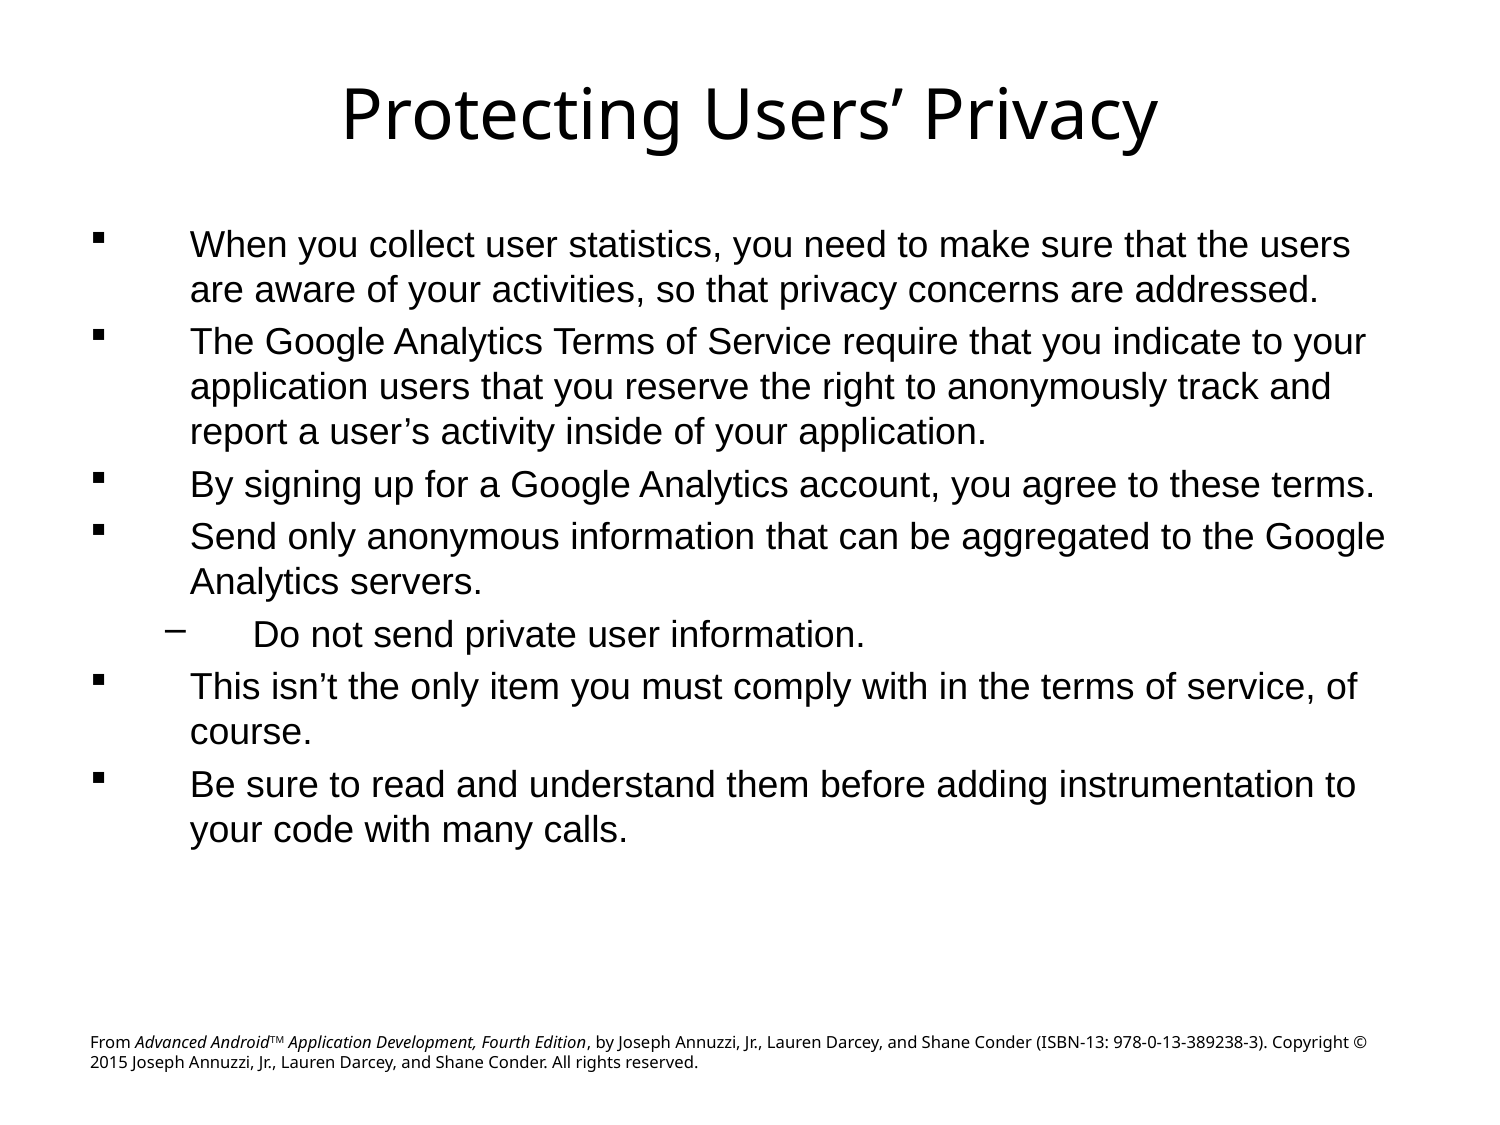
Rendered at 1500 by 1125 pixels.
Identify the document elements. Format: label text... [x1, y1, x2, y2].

list When you collect user statistics, you need to make sure that the users are aware of your activities, so that privacy concerns are addressed. The Google Analytics Terms of Service require that you indicate to your application users that you reserve the right to anonymously track and report a user’s activity inside of your application. By signing up for a Google Analytics account, you agree to these terms. Send only anonymous information that can be aggregated to the Google Analytics servers. Do not send private user information. This isn’t the only item you must comply with in the terms of service, of course. Be sure to read and understand them before adding instrumentation to your code with many calls. [75, 212, 1425, 1005]
footer From Advanced AndroidTM Application Development, Fourth Edition, by Joseph Annuzzi, Jr., Lauren Darcey, and Shane Conder (ISBN-13: 978-0-13-389238-3). Copyright © 2015 Joseph Annuzzi, Jr., Lauren Darcey, and Shane Conder. All rights reserved. [74, 1024, 1426, 1103]
title Protecting Users’ Privacy [75, 45, 1425, 188]
